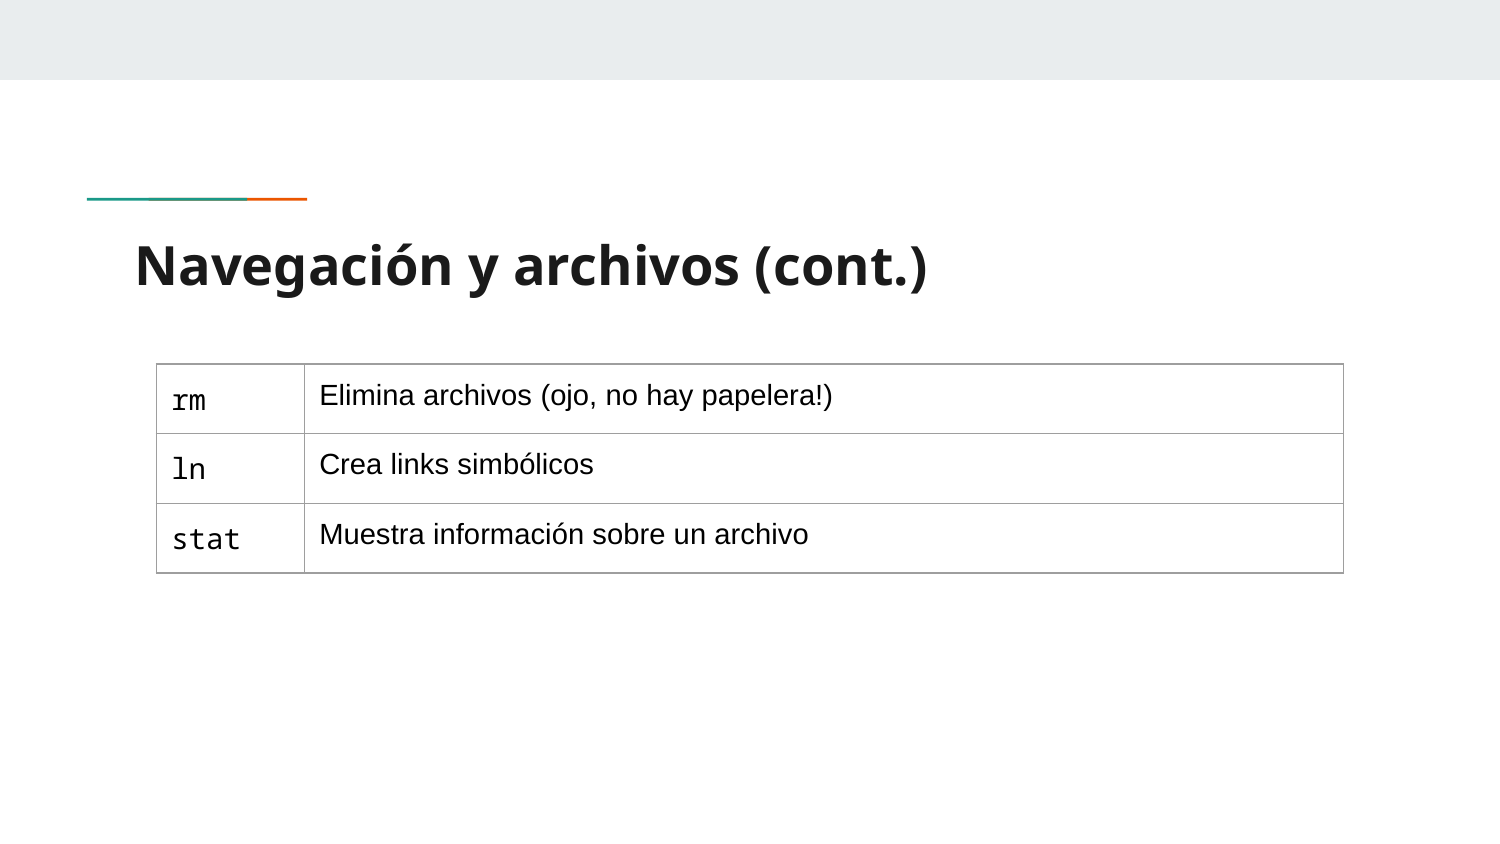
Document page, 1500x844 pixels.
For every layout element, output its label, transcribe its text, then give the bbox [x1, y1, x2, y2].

table_cell Crea links simbólicos [305, 434, 1343, 503]
table_cell ln [157, 434, 304, 503]
title Navegación y archivos (cont.) [119, 216, 1381, 305]
table_cell stat [157, 504, 304, 572]
table_header Elimina archivos (ojo, no hay papelera!) [305, 365, 1343, 433]
table_header rm [157, 365, 304, 433]
table_cell Muestra información sobre un archivo [305, 504, 1343, 572]
